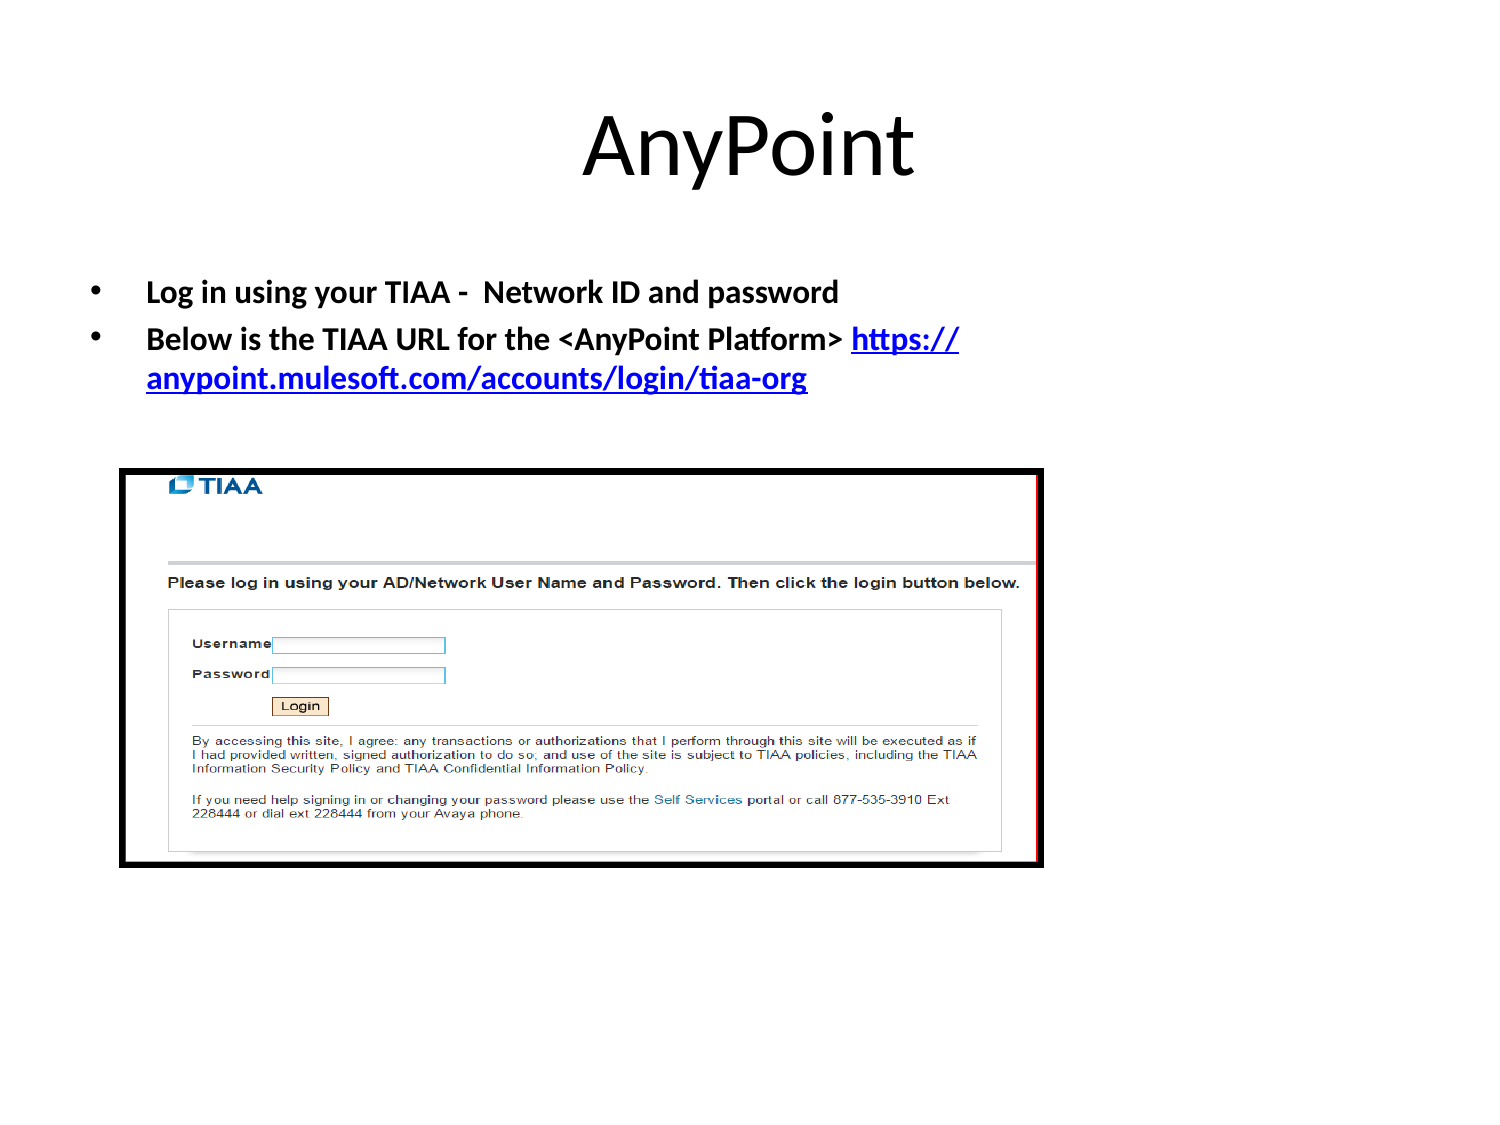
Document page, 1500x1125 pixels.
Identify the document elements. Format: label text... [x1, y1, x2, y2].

picture [124, 474, 1038, 862]
list Log in using your TIAA - Network ID and password Below is the TIAA URL for the <AnyPoint Platform> https://anypoint.mulesoft.com/accounts/login/tiaa-org [75, 262, 1425, 1005]
title AnyPoint [75, 45, 1425, 233]
